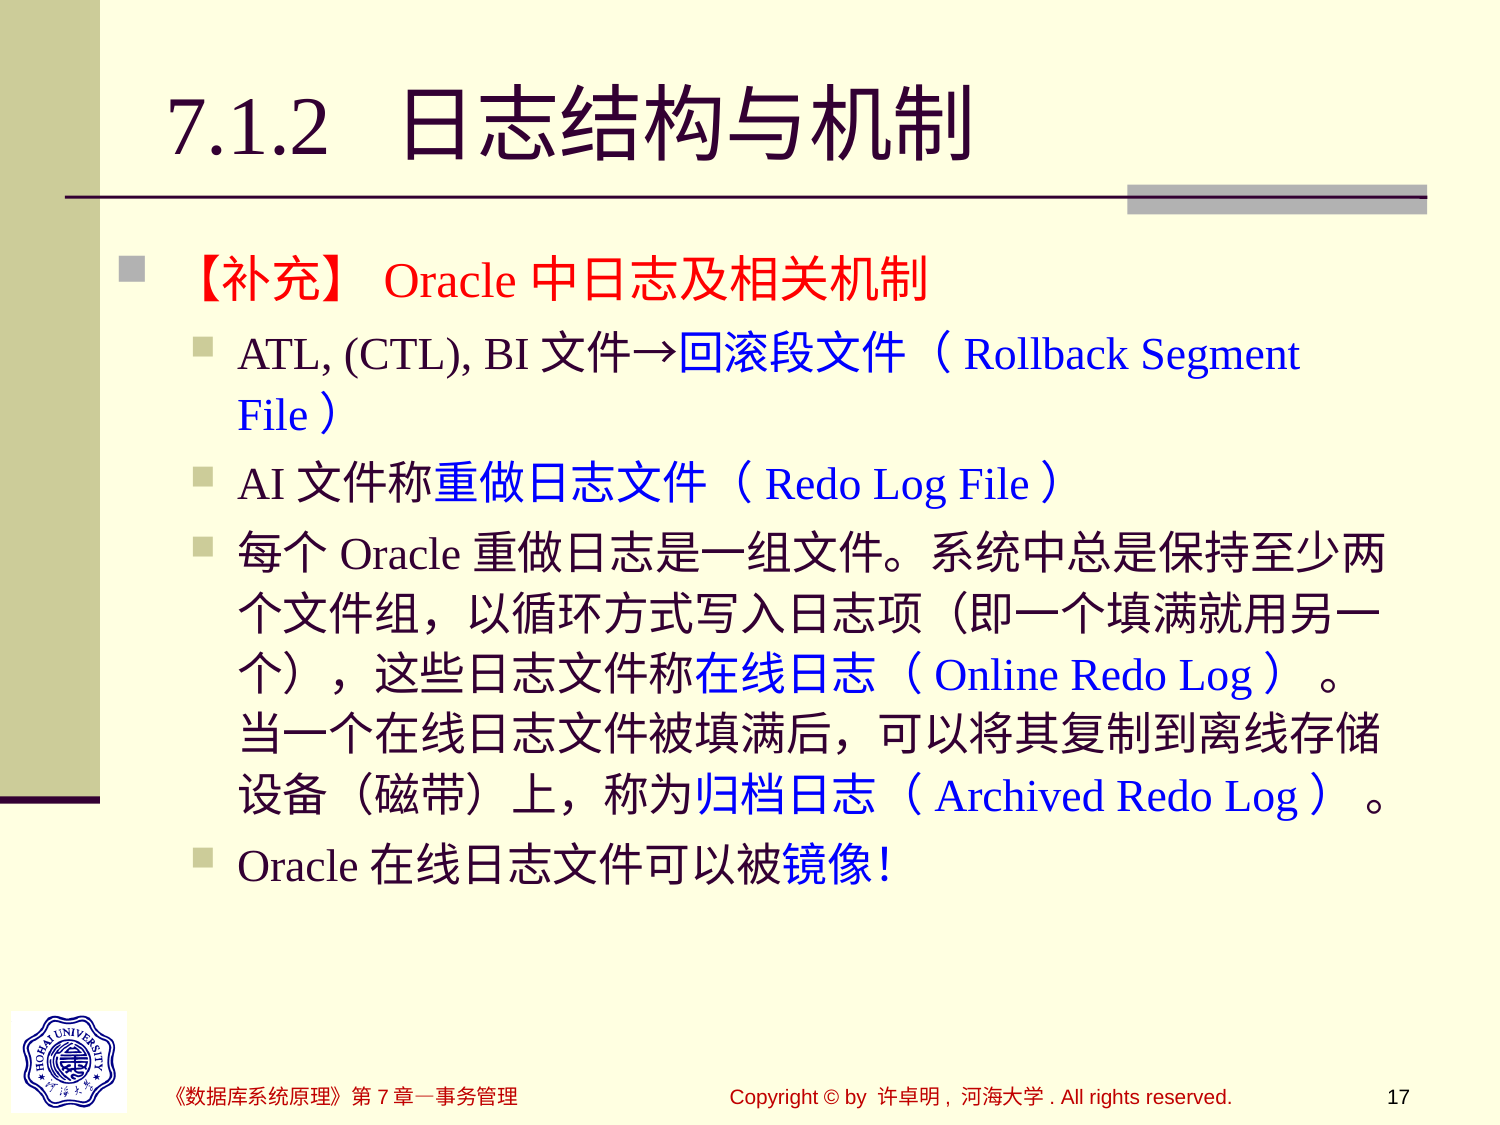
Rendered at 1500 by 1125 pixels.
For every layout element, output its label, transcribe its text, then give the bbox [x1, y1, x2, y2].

slide_number 17 [1316, 1076, 1426, 1117]
title 7.1.2 日志结构与机制 [149, 45, 1426, 197]
list 【补充】Oracle中日志及相关机制 ATL, (CTL), BI文件→回滚段文件（Rollback Segment File） AI文件称重做日志文件（Redo Log File） 每个Oracle重做日志是一组文件。系统中总是保持至少两个文件组，以循环方式写入日志项（即一个填满就用另一个），这些日志文件称在线日志（Online Redo Log） 。 当一个在线日志文件被填满后，可以将其复制到离线存储设备（磁带）上，称为归档日志（Archived Redo Log） 。 Oracle在线日志文件可以被镜像！ [100, 231, 1436, 988]
slide_number Copyright © by 许卓明, 河海大学. All rights reserved. [714, 1076, 1306, 1117]
footer 《数据库系统原理》第7章—事务管理 [149, 1076, 703, 1117]
picture [11, 1011, 127, 1113]
